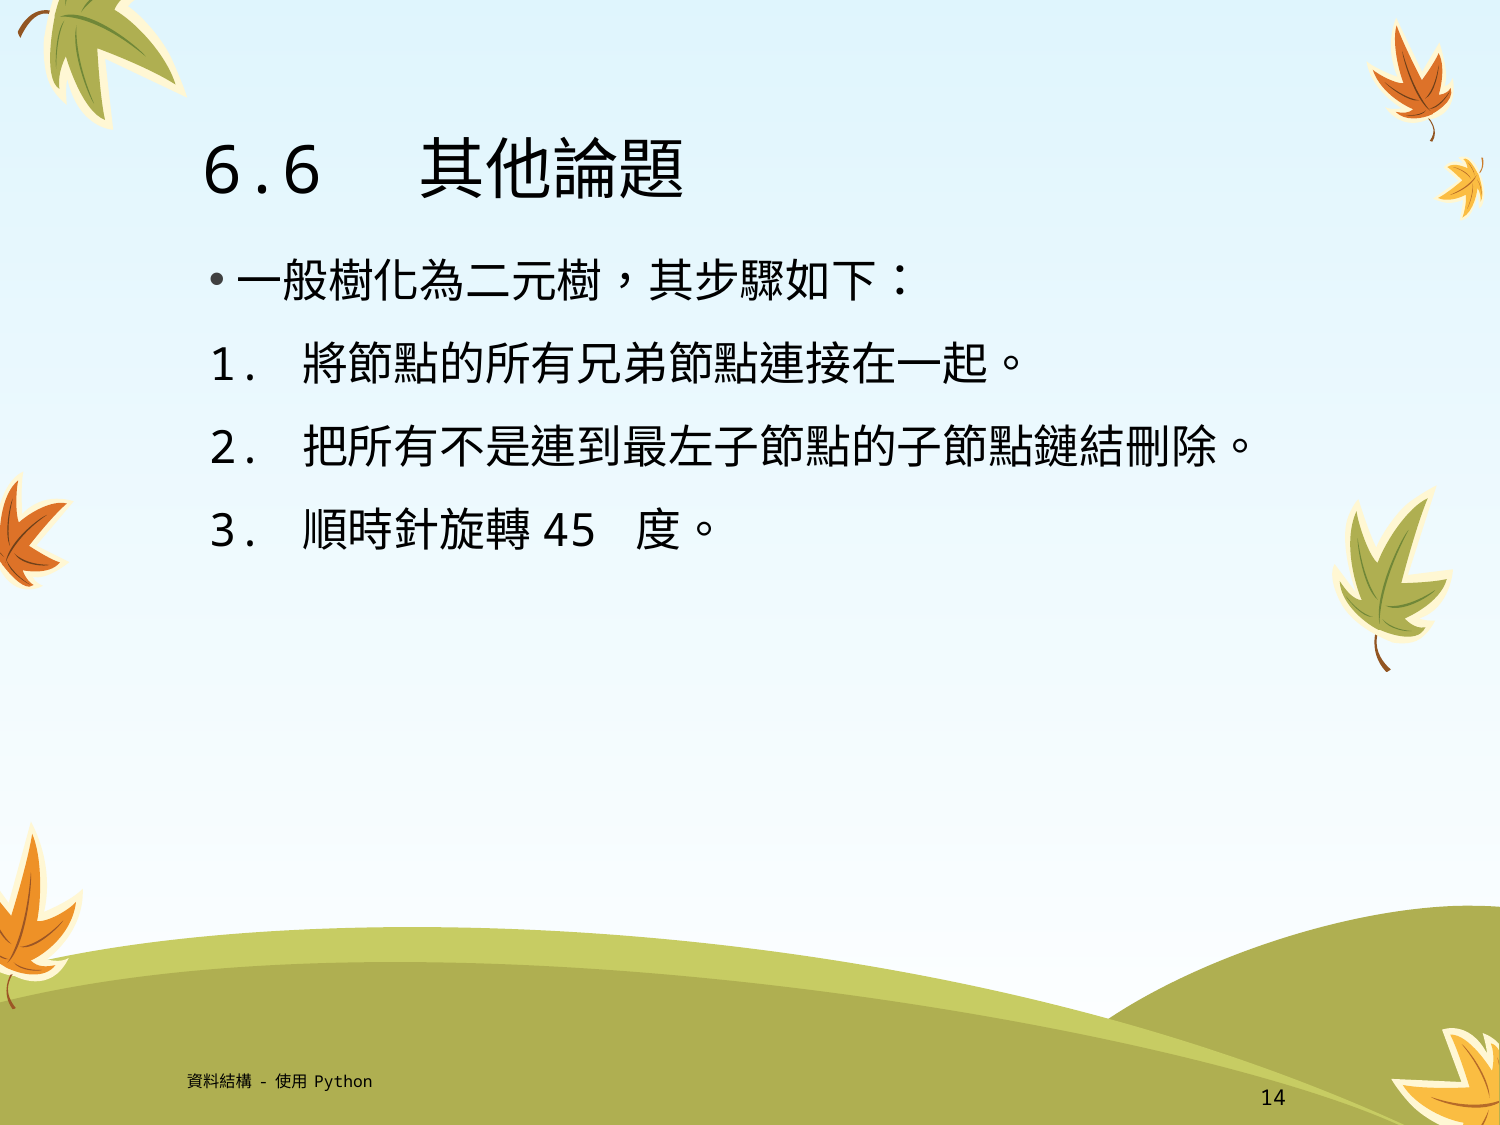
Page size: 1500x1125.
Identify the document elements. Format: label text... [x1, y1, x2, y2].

title 6.6 其他論題 [187, 12, 1312, 216]
slide_number 14 [1222, 1082, 1302, 1122]
footer 資料結構-使用Python [171, 1065, 1031, 1105]
list 一般樹化為二元樹，其步驟如下： 1. 將節點的所有兄弟節點連接在一起。 2. 把所有不是連到最左子節點的子節點鏈結刪除。 3. 順時針旋轉45 度。 [188, 243, 1312, 925]
